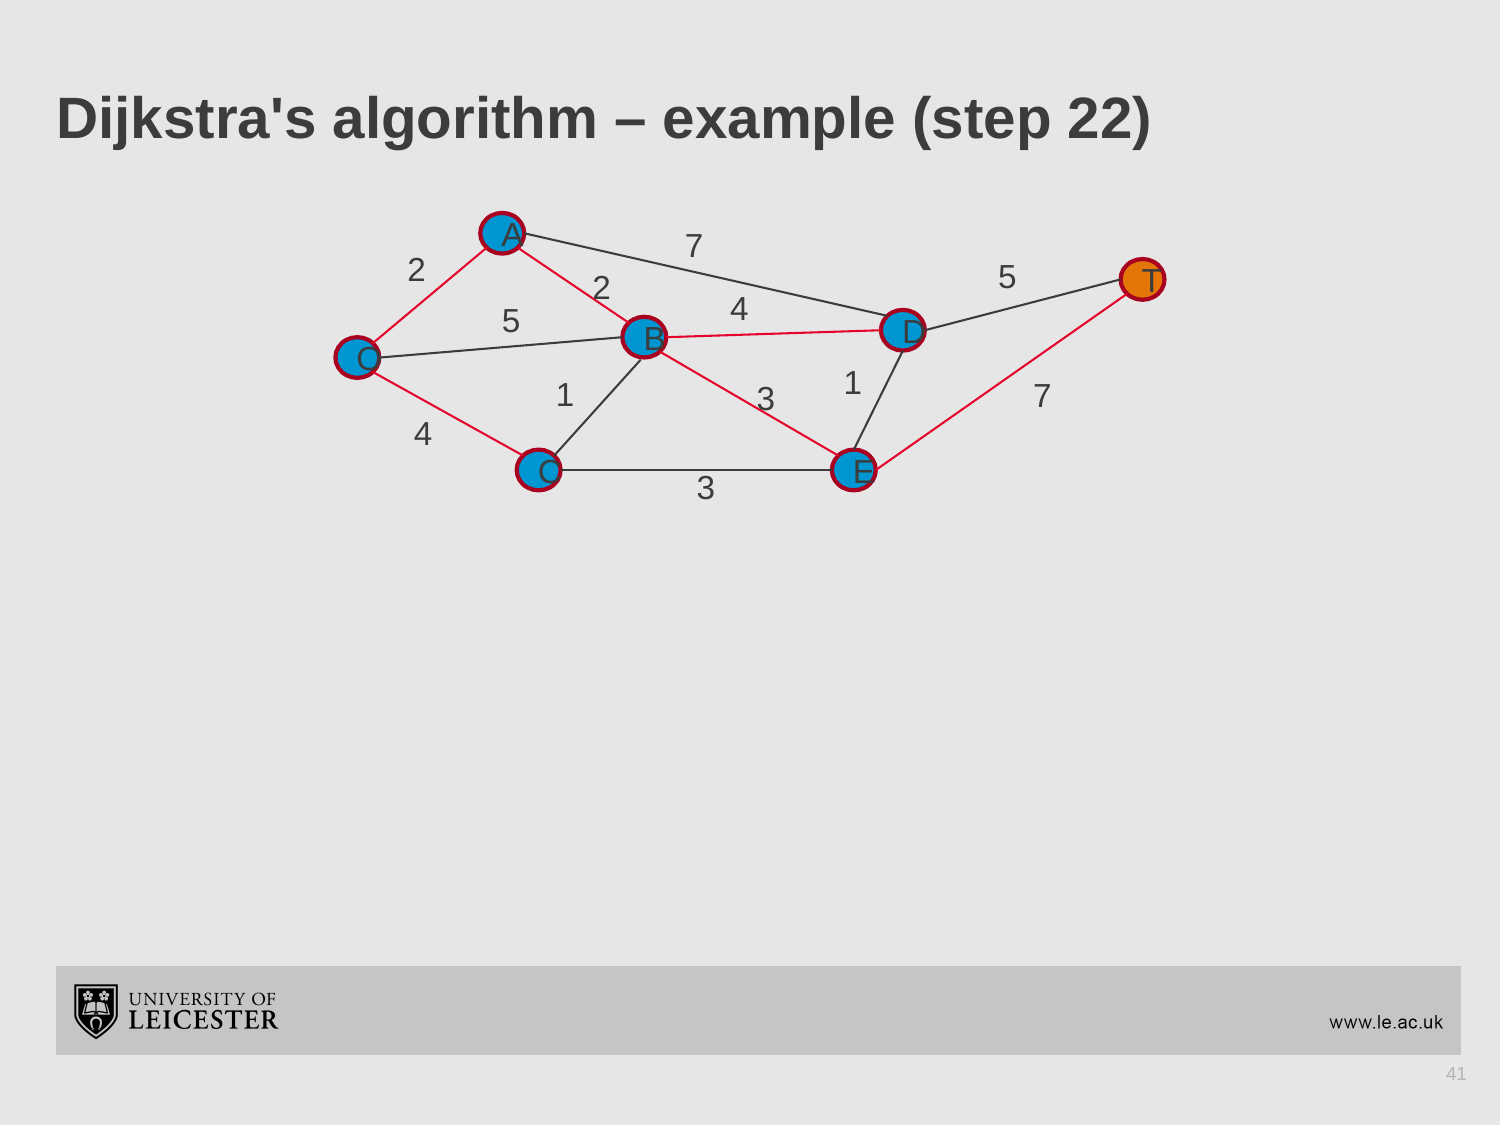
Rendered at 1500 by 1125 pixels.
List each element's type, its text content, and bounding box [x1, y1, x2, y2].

picture [56, 966, 1461, 1055]
slide_number 41 [1144, 1042, 1482, 1103]
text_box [335, 212, 1165, 515]
title Dijkstra's algorithm – example (step 22) [56, 80, 1442, 151]
